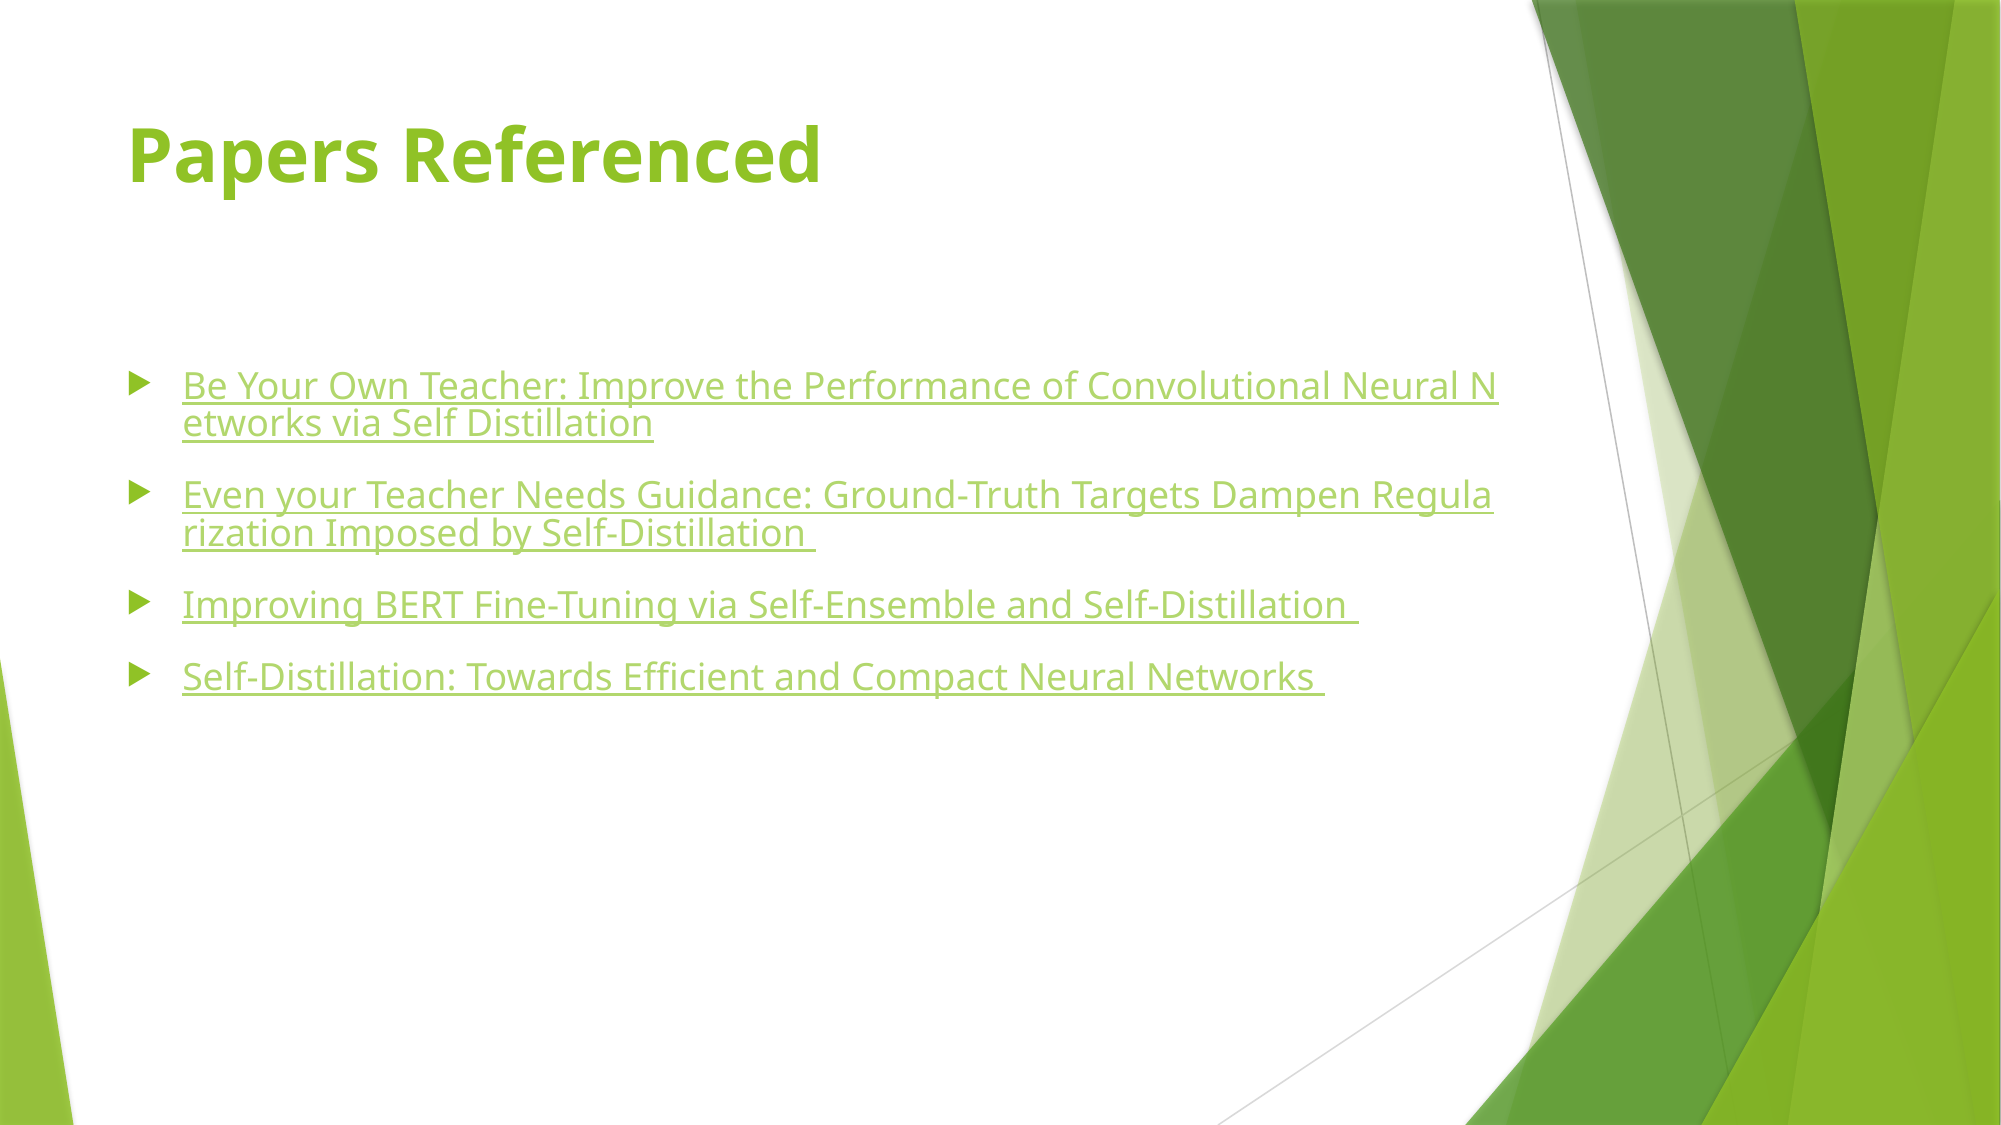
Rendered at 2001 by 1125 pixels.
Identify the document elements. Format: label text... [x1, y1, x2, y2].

list Be Your Own Teacher: Improve the Performance of Convolutional Neural Networks via Self Distillation Even your Teacher Needs Guidance: Ground-Truth Targets Dampen Regularization Imposed by Self-Distillation Improving BERT Fine-Tuning via Self-Ensemble and Self-Distillation Self-Distillation: Towards Efficient and Compact Neural Networks [111, 354, 1522, 992]
title Papers Referenced [111, 99, 1522, 317]
